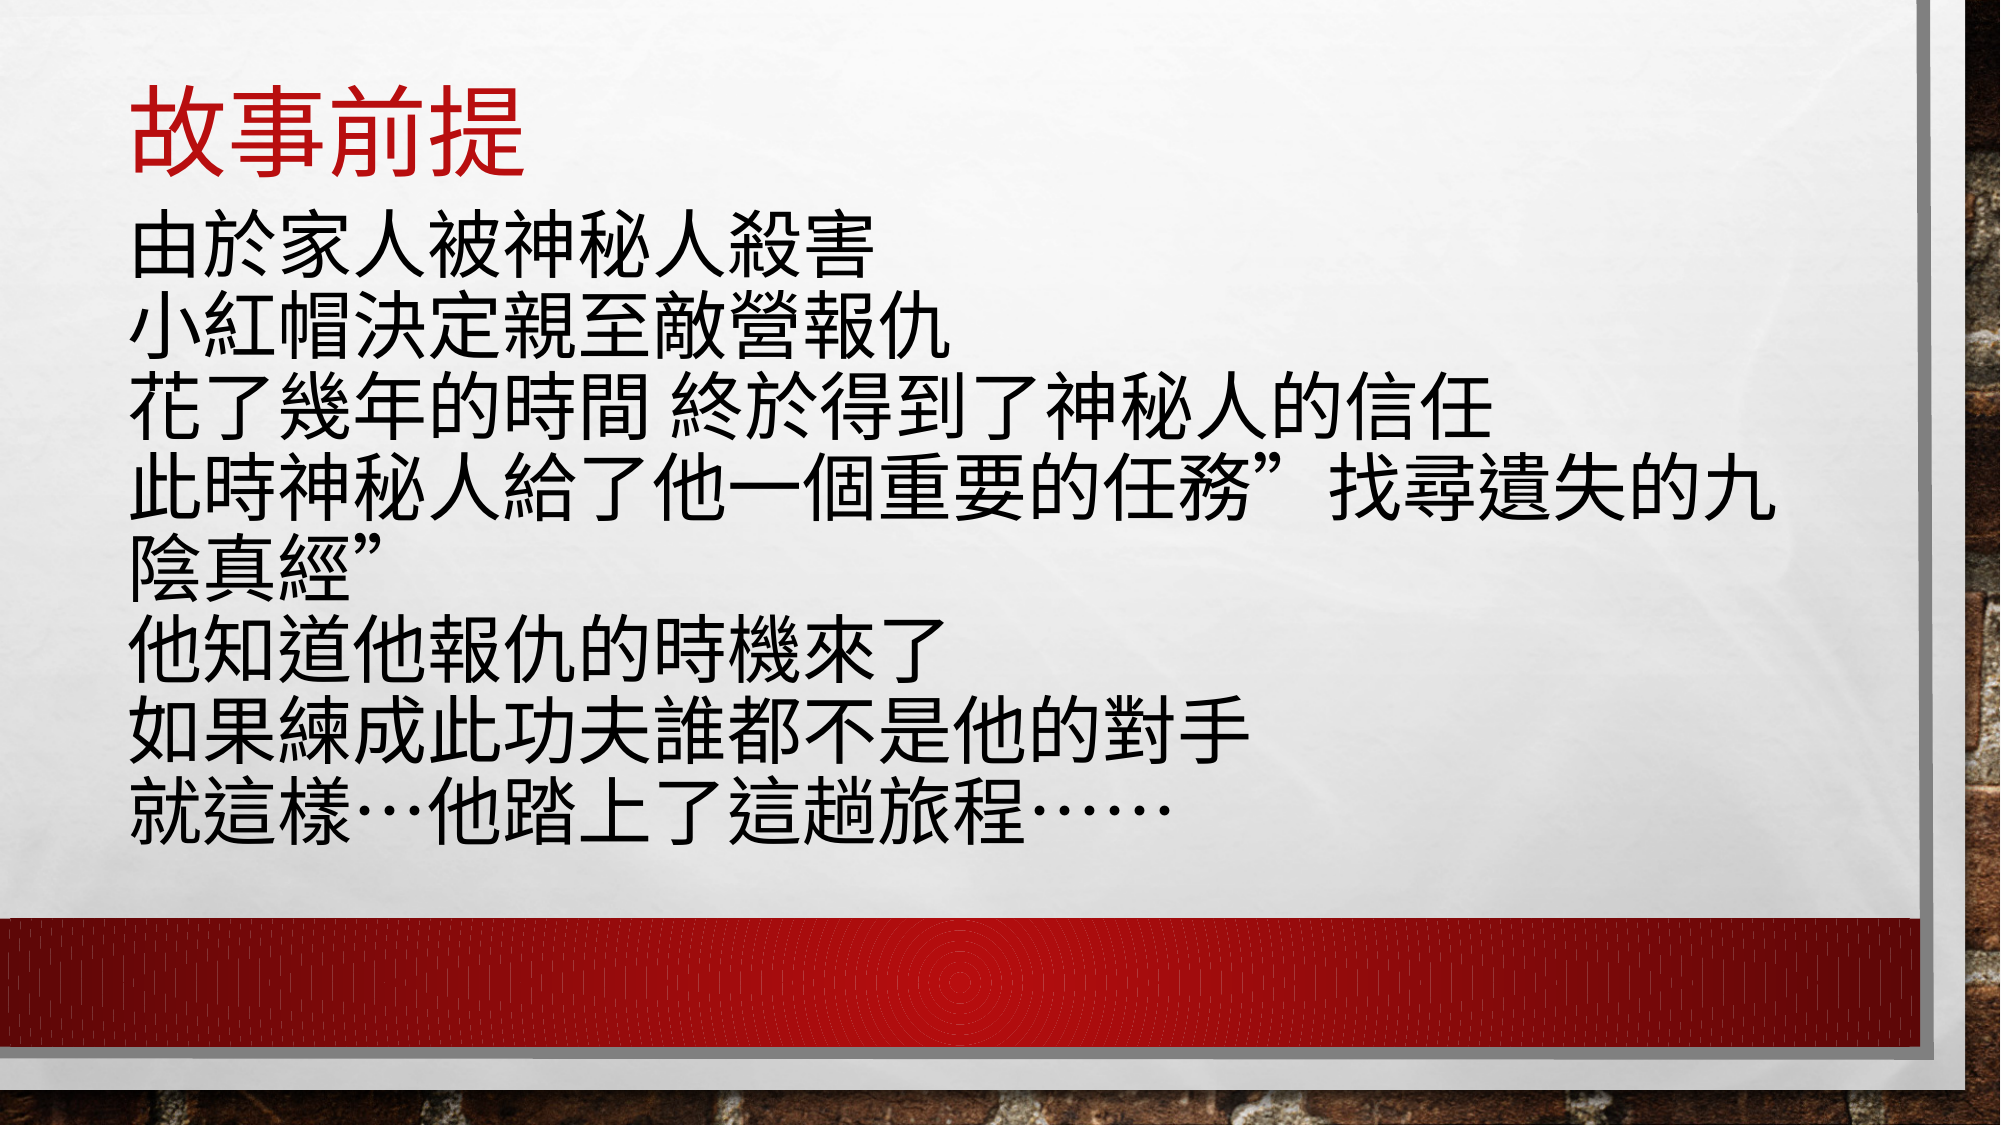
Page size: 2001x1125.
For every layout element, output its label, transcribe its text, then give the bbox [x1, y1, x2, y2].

title 由於家人被神秘人殺害 小紅帽決定親至敵營報仇 花了幾年的時間 終於得到了神秘人的信任 此時神秘人給了他一個重要的任務”找尋遺失的九陰真經” 他知道他報仇的時機來了 如果練成此功夫誰都不是他的對手 就這樣…他踏上了這趟旅程…… [112, 268, 1847, 886]
picture [0, 0, 2000, 1125]
text_box 故事前提 [112, 42, 1818, 232]
